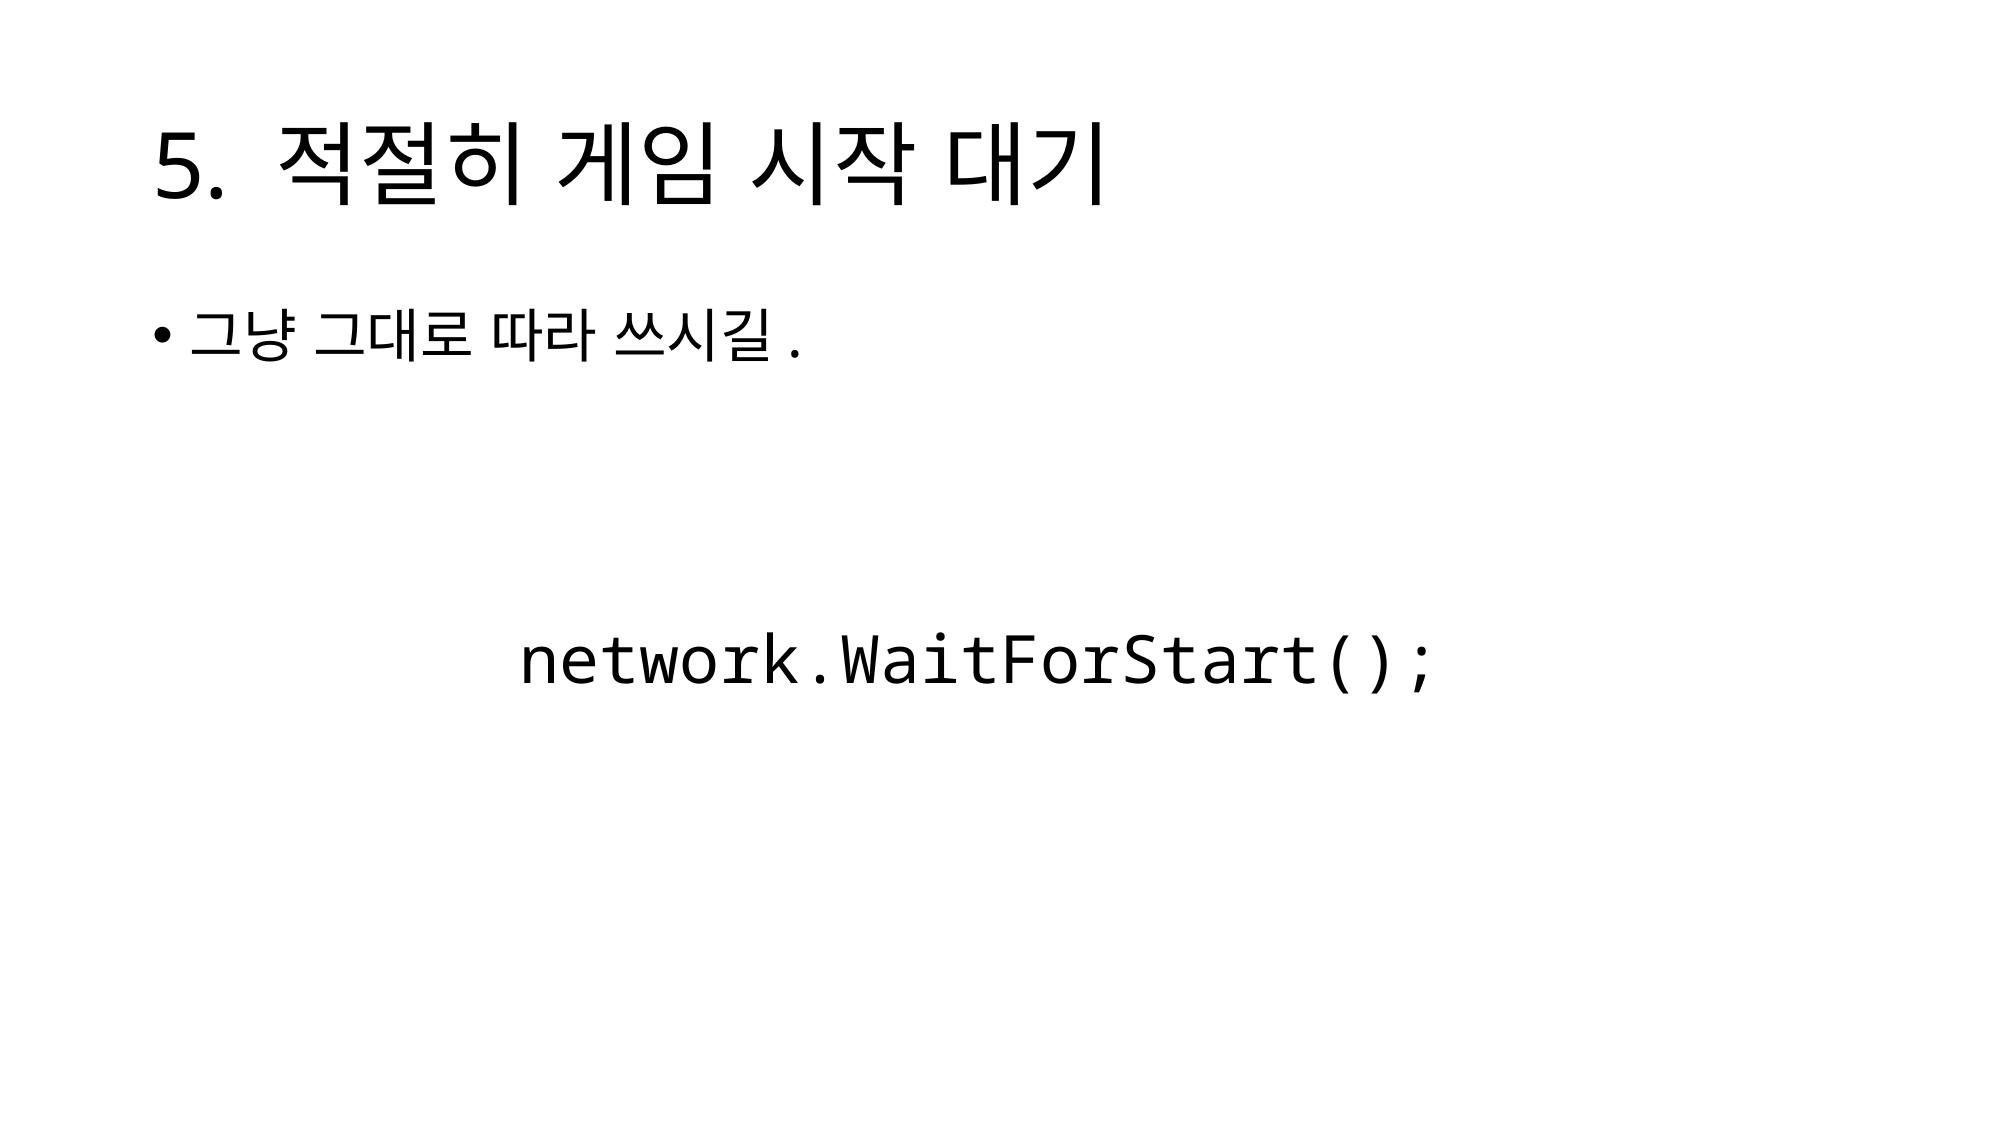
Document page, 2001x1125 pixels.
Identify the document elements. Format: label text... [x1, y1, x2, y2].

title 5. 적절히 게임 시작 대기 [137, 59, 1863, 278]
list 그냥 그대로 따라 쓰시길. [137, 299, 1863, 1014]
text_box network.WaitForStart(); [504, 608, 1495, 704]
